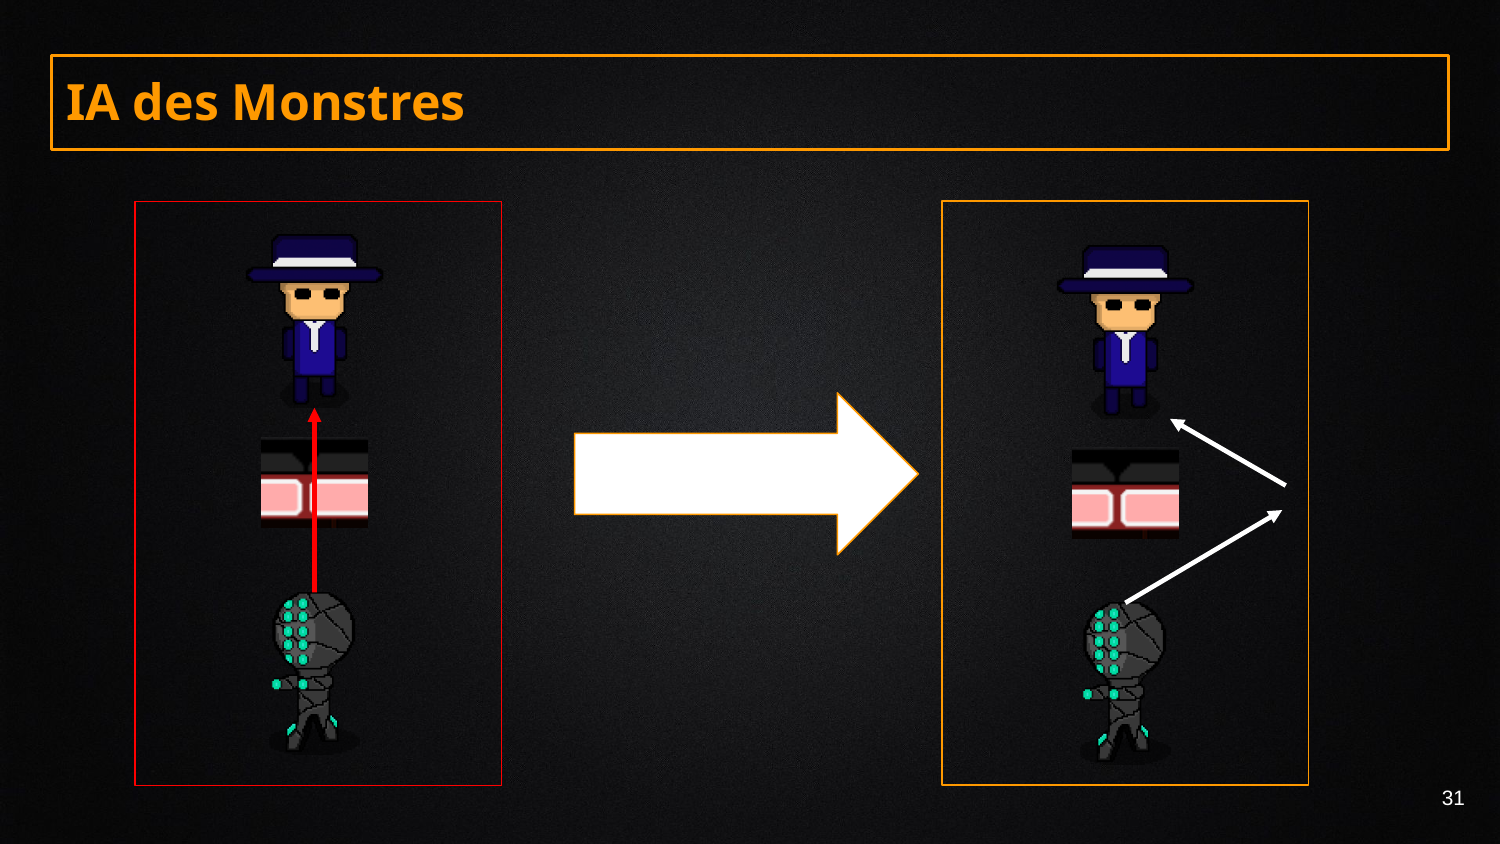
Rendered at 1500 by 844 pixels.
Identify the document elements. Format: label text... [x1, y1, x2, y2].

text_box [1169, 418, 1287, 486]
slide_number 31 [1389, 764, 1480, 830]
text_box [942, 200, 1309, 786]
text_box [1125, 509, 1283, 604]
text_box [574, 392, 919, 555]
text_box [135, 201, 502, 786]
picture [0, 0, 1500, 844]
title IA des Monstres [51, 55, 1449, 150]
